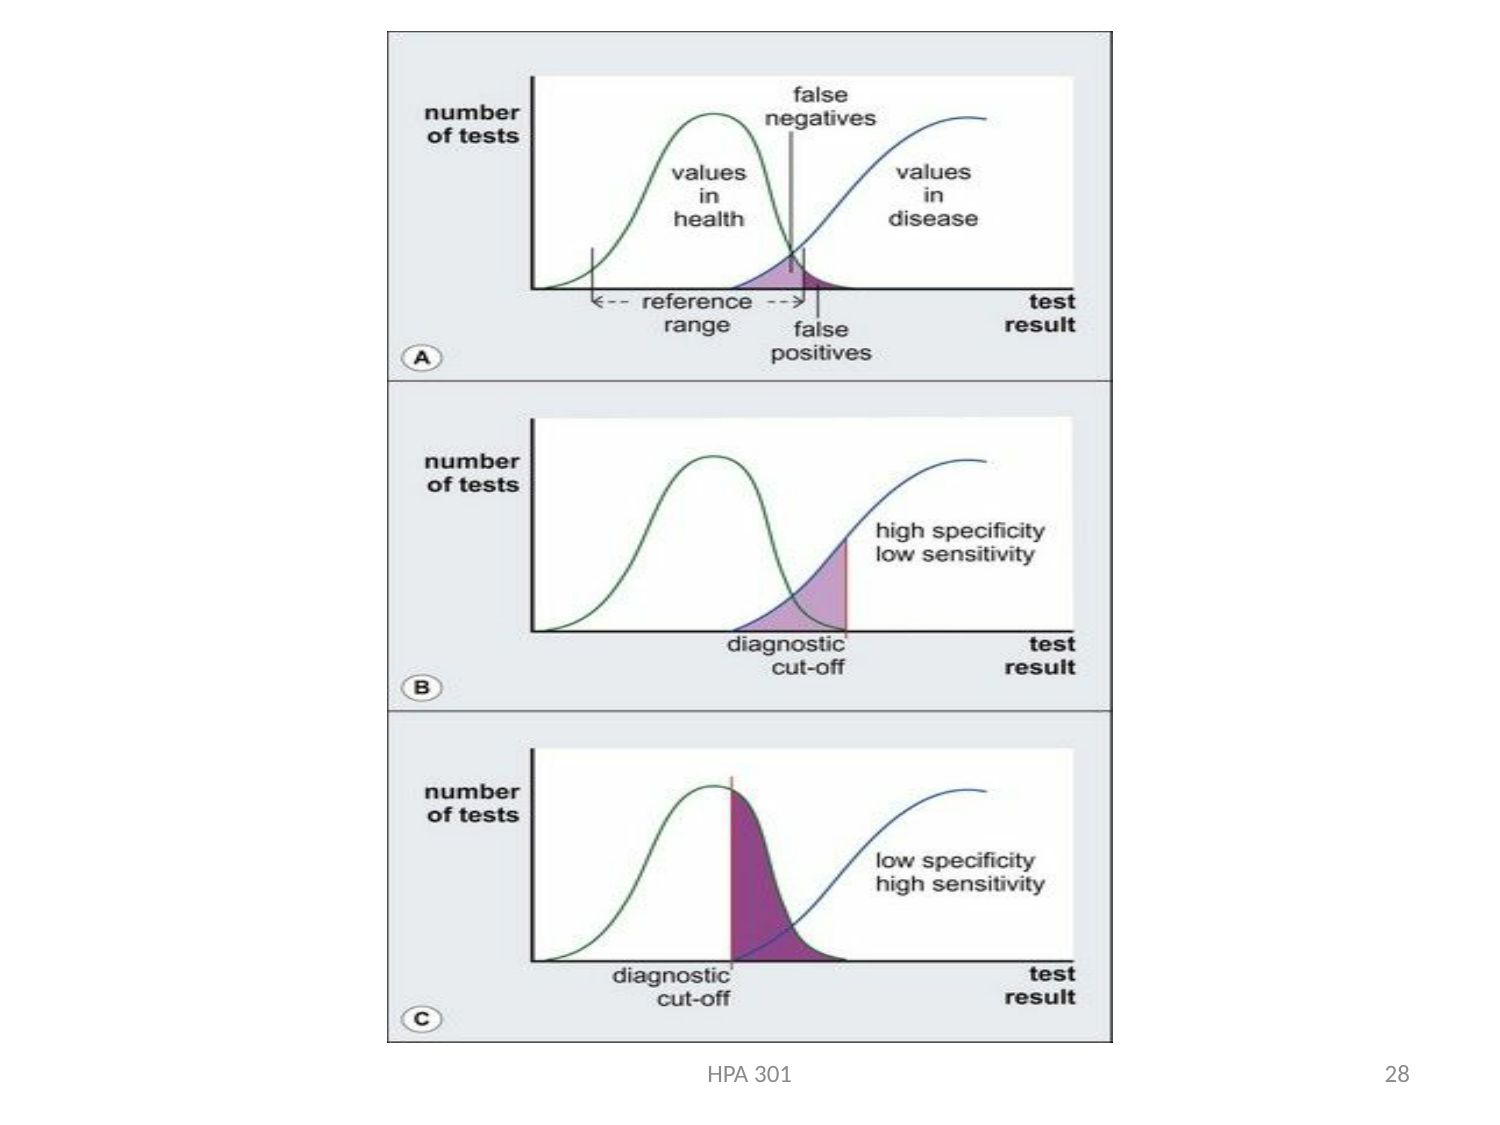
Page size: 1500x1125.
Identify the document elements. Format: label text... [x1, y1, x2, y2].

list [387, 31, 1113, 1043]
footer HPA 301 [512, 1052, 988, 1103]
slide_number 28 [1074, 1042, 1425, 1103]
